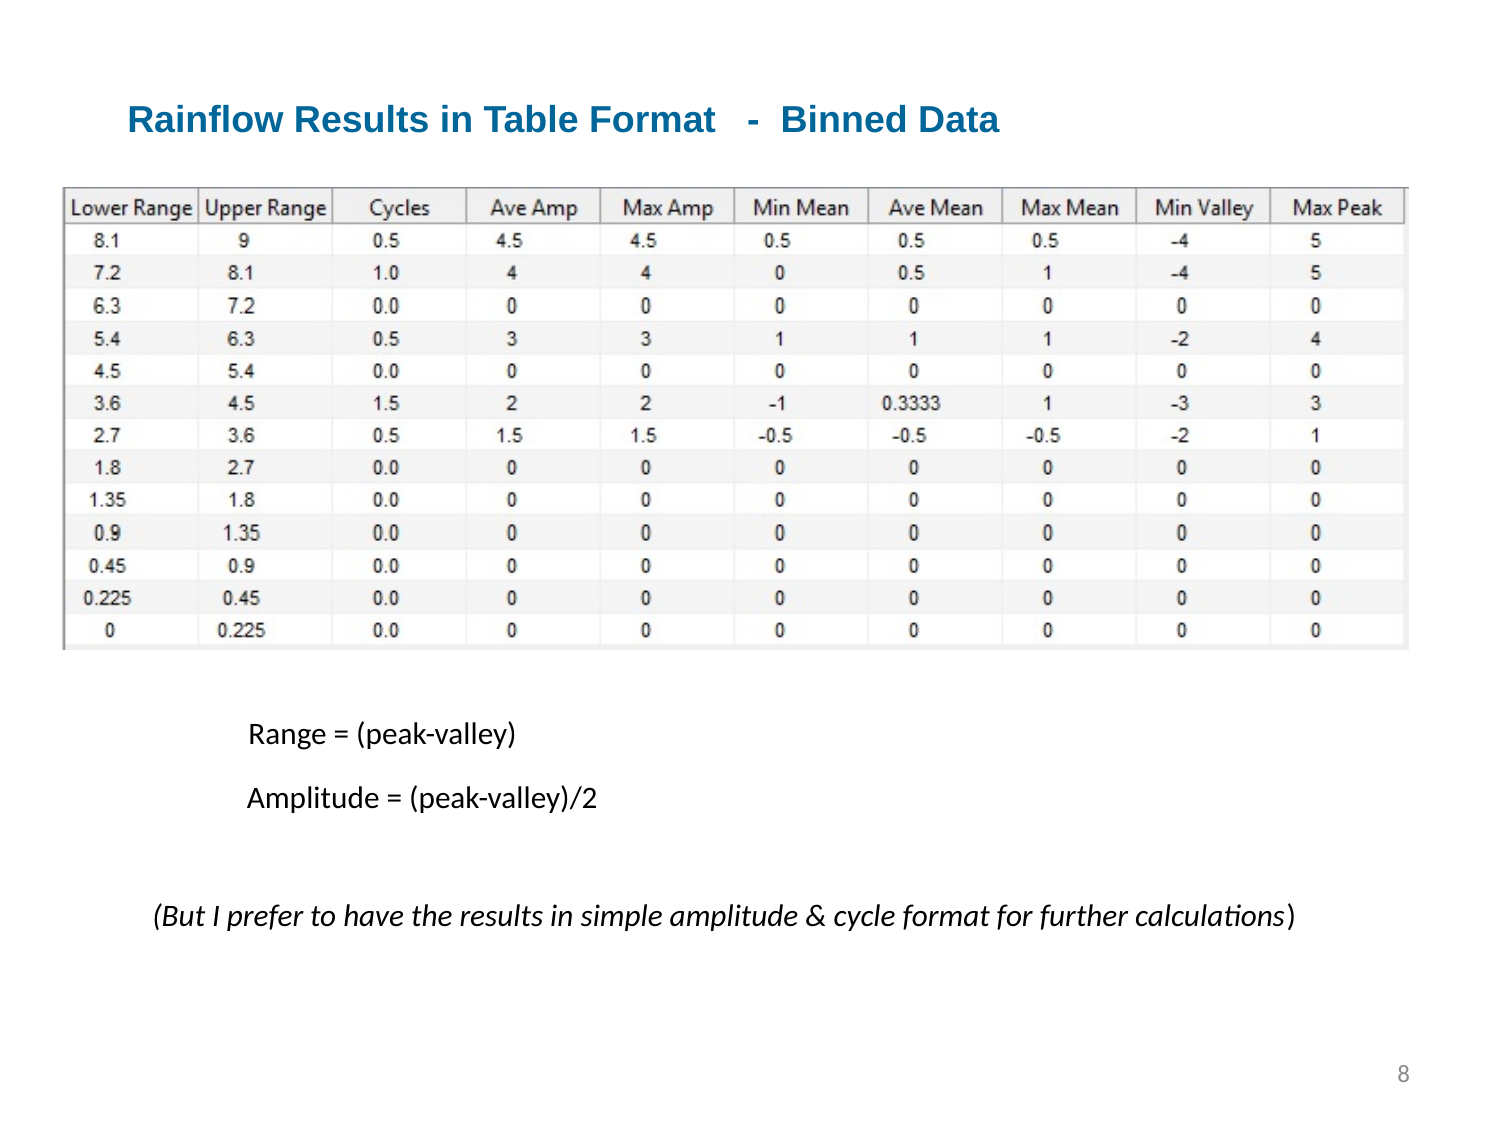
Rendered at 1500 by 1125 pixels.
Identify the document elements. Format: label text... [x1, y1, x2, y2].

picture [62, 187, 1410, 651]
slide_number 8 [1074, 1042, 1425, 1103]
text_box Rainflow Results in Table Format - Binned Data [112, 87, 1150, 148]
text_box (But I prefer to have the results in simple amplitude & cycle format for further calculations) [137, 887, 1375, 940]
text_box Range = (peak-valley) Amplitude = (peak-valley)/2 [225, 699, 625, 823]
